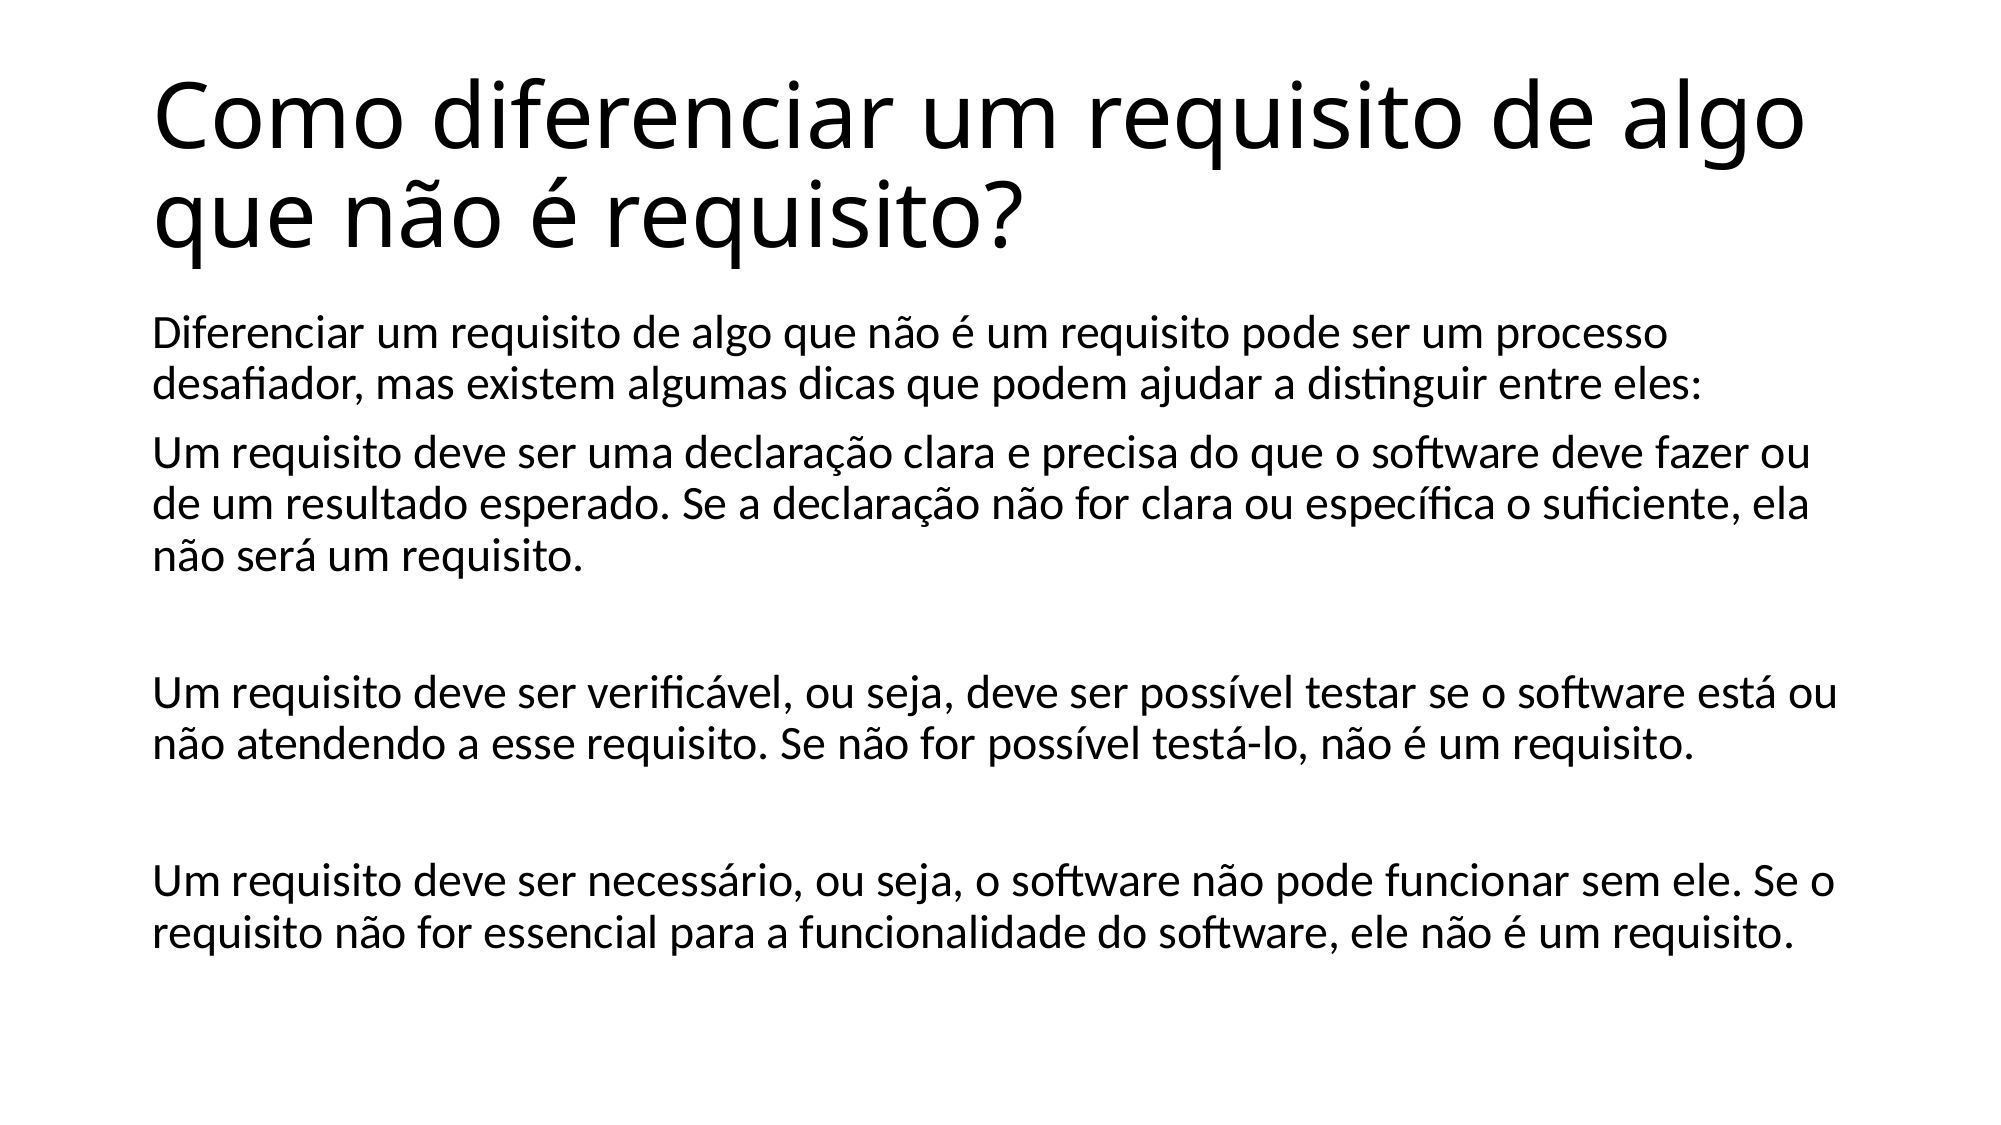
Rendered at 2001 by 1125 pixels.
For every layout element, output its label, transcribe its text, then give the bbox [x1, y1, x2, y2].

title Como diferenciar um requisito de algo que não é requisito? [137, 59, 1863, 278]
list Diferenciar um requisito de algo que não é um requisito pode ser um processo desafiador, mas existem algumas dicas que podem ajudar a distinguir entre eles: Um requisito deve ser uma declaração clara e precisa do que o software deve fazer ou de um resultado esperado. Se a declaração não for clara ou específica o suficiente, ela não será um requisito. Um requisito deve ser verificável, ou seja, deve ser possível testar se o software está ou não atendendo a esse requisito. Se não for possível testá-lo, não é um requisito. Um requisito deve ser necessário, ou seja, o software não pode funcionar sem ele. Se o requisito não for essencial para a funcionalidade do software, ele não é um requisito. [137, 299, 1863, 1014]
